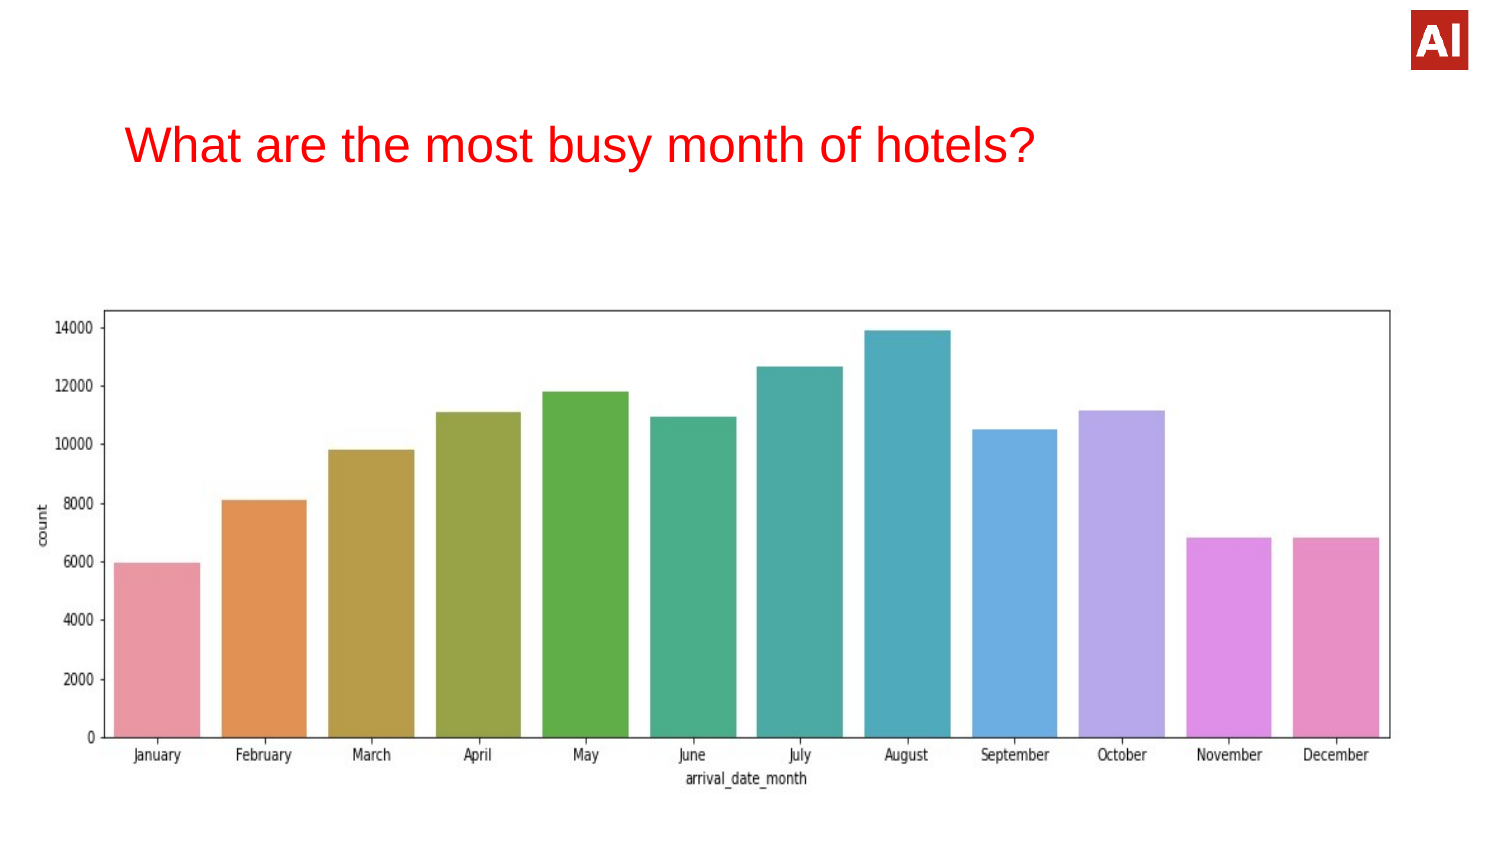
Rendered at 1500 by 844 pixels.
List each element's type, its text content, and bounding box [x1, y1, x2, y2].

text_box What are the most busy month of hotels? [109, 105, 1052, 181]
picture [1411, 10, 1469, 70]
picture [0, 304, 1430, 797]
